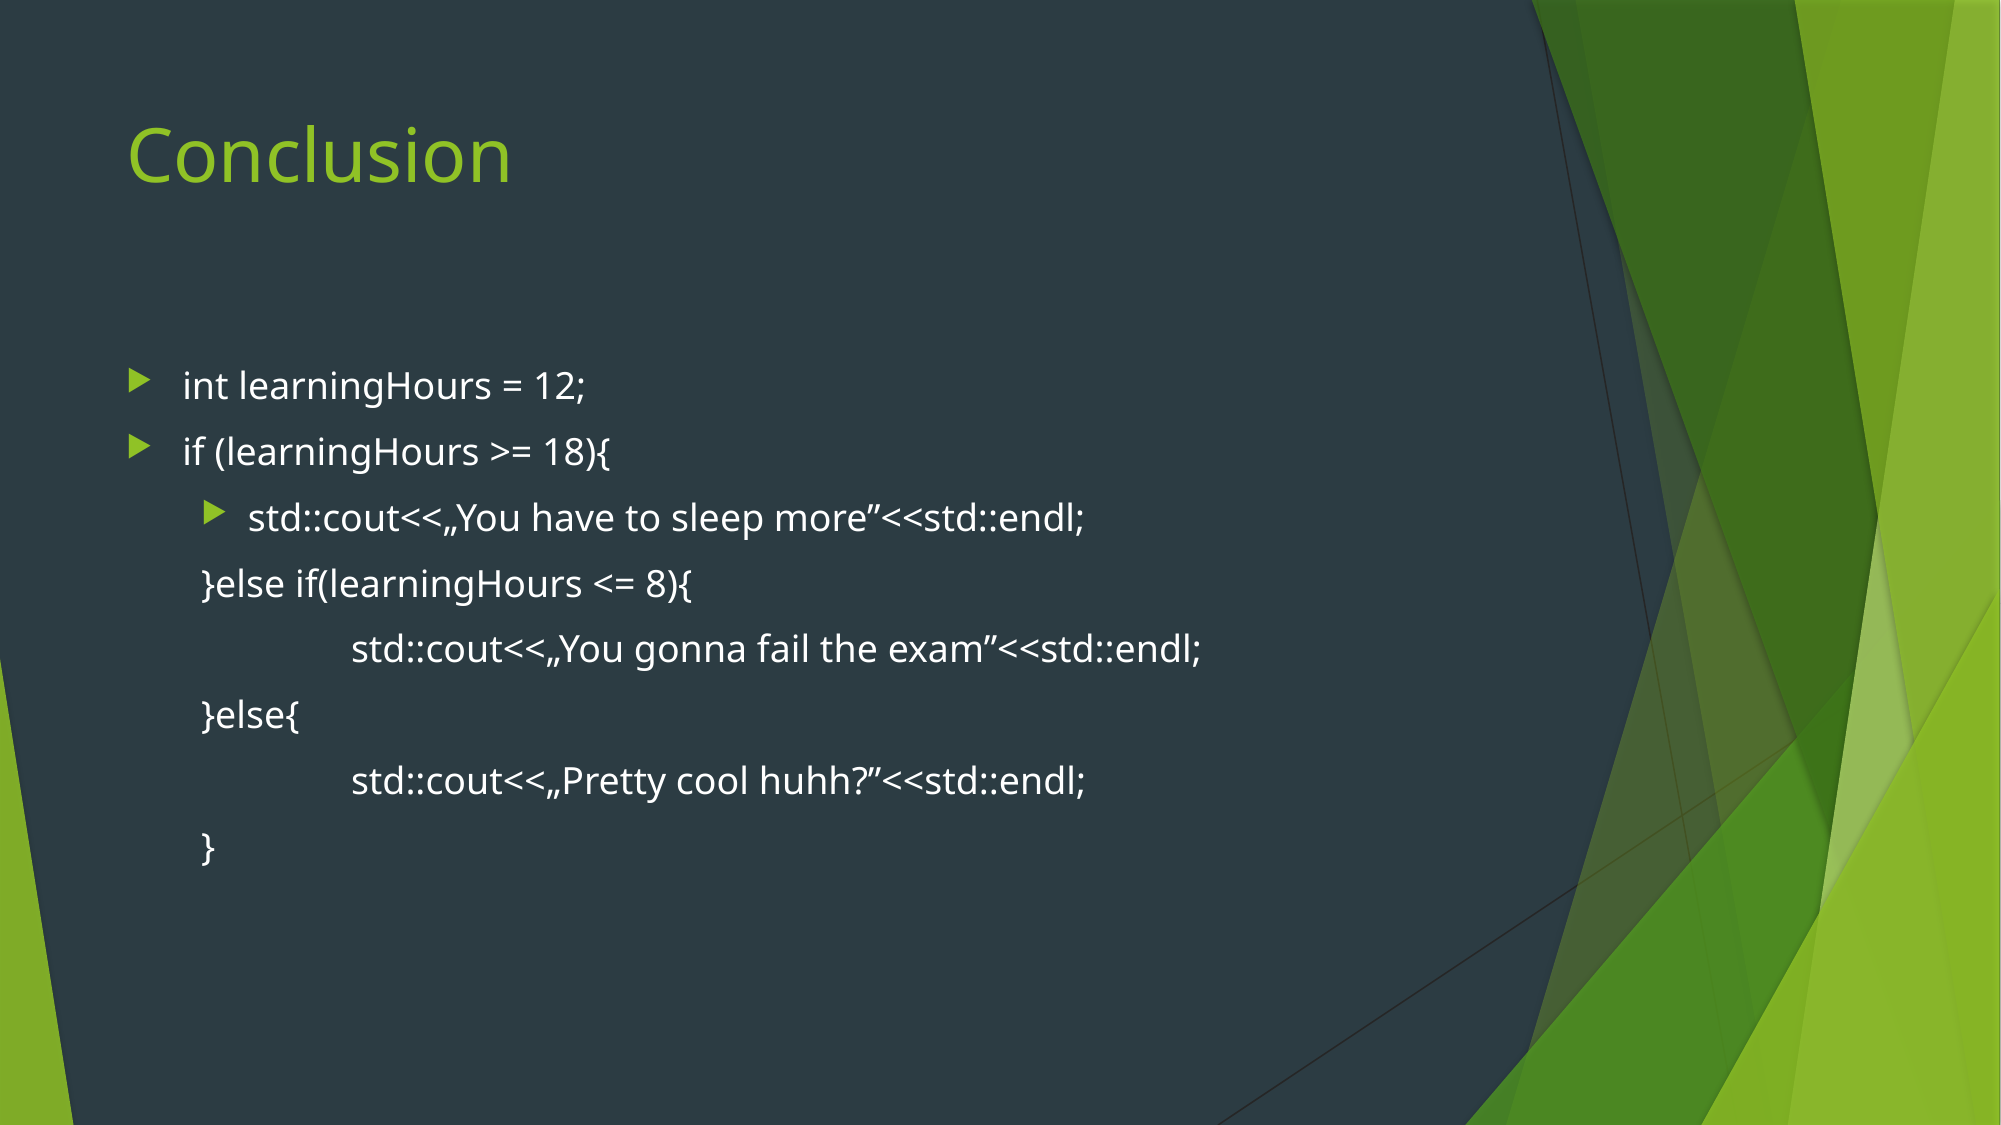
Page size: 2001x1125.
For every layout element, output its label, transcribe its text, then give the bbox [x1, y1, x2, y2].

list int learningHours = 12; if (learningHours >= 18){ std::cout<<„You have to sleep more”<<std::endl; }else if(learningHours <= 8){ std::cout<<„You gonna fail the exam”<<std::endl; }else{ std::cout<<„Pretty cool huhh?”<<std::endl; } [111, 354, 1522, 992]
title Conclusion [111, 99, 1522, 317]
